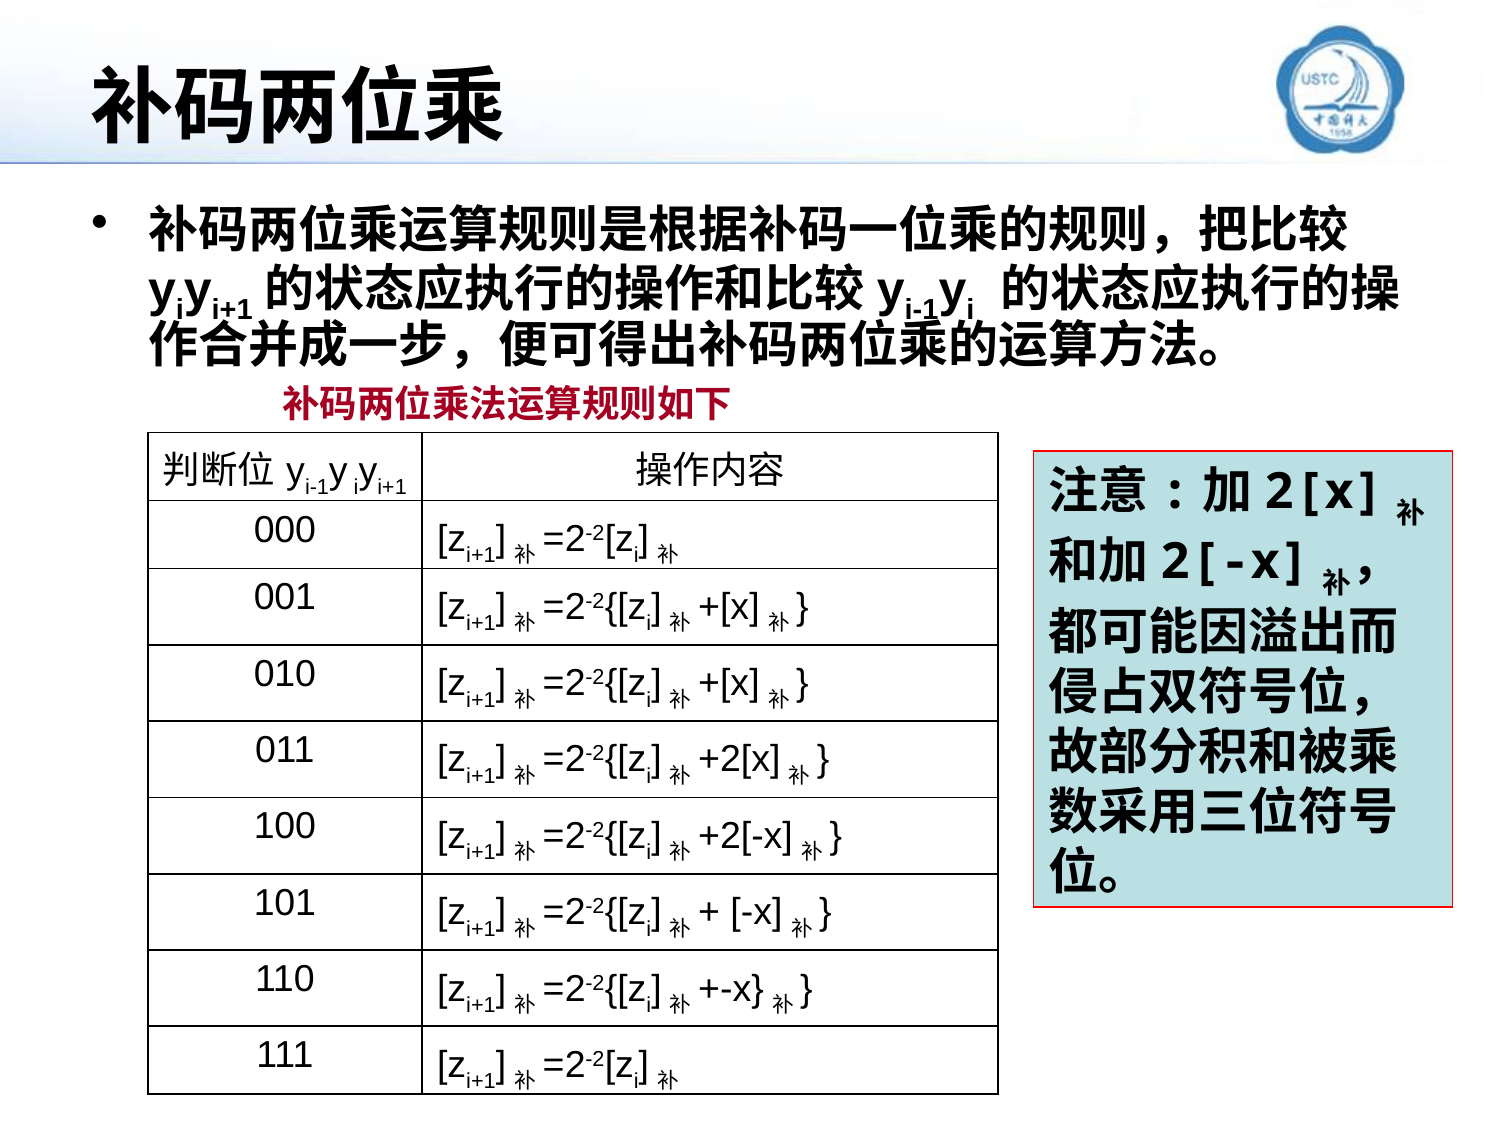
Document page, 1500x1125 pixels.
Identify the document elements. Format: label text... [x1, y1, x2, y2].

table_cell 000 [149, 501, 421, 568]
table_cell [zi+1]补=2-2[zi]补 [423, 1027, 997, 1093]
table_cell 110 [149, 951, 421, 1025]
table_header 操作内容 [423, 433, 997, 500]
table_cell [zi+1]补=2-2{[zi]补+2[x]补} [423, 722, 997, 797]
title 补码两位乘 [75, 45, 1425, 161]
table_cell [zi+1]补=2-2{[zi]补+2[-x]补} [423, 798, 997, 873]
table_cell [zi+1]补=2-2{[zi]补+[x]补} [423, 646, 997, 720]
text_box 补码两位乘法运算规则如下 [267, 372, 748, 432]
table_cell [zi+1]补=2-2{[zi]补+-x}补} [423, 951, 997, 1025]
table_cell 101 [149, 875, 421, 949]
text_box 注意:加2[x]补和加2[-x]补，都可能因溢出而侵占双符号位，故部分积和被乘数采用三位符号位。 [1033, 450, 1453, 908]
table_cell [zi+1]补=2-2{[zi]补+[x]补} [423, 569, 997, 644]
table_header 判断位yi-1y iyi+1 [149, 433, 421, 500]
table_cell 001 [149, 569, 421, 644]
table_cell [zi+1]补=2-2{[zi]补+ [-x]补} [423, 875, 997, 949]
table_cell [zi+1]补=2-2[zi]补 [423, 501, 997, 568]
table_cell 111 [149, 1027, 421, 1093]
table_cell 011 [149, 722, 421, 797]
table_cell 010 [149, 646, 421, 720]
picture [0, 0, 1500, 164]
table_cell 100 [149, 798, 421, 873]
list 补码两位乘运算规则是根据补码一位乘的规则，把比较yiyi+1的状态应执行的操作和比较yi-1yi 的状态应执行的操作合并成一步，便可得出补码两位乘的运算方法。 [76, 196, 1427, 410]
